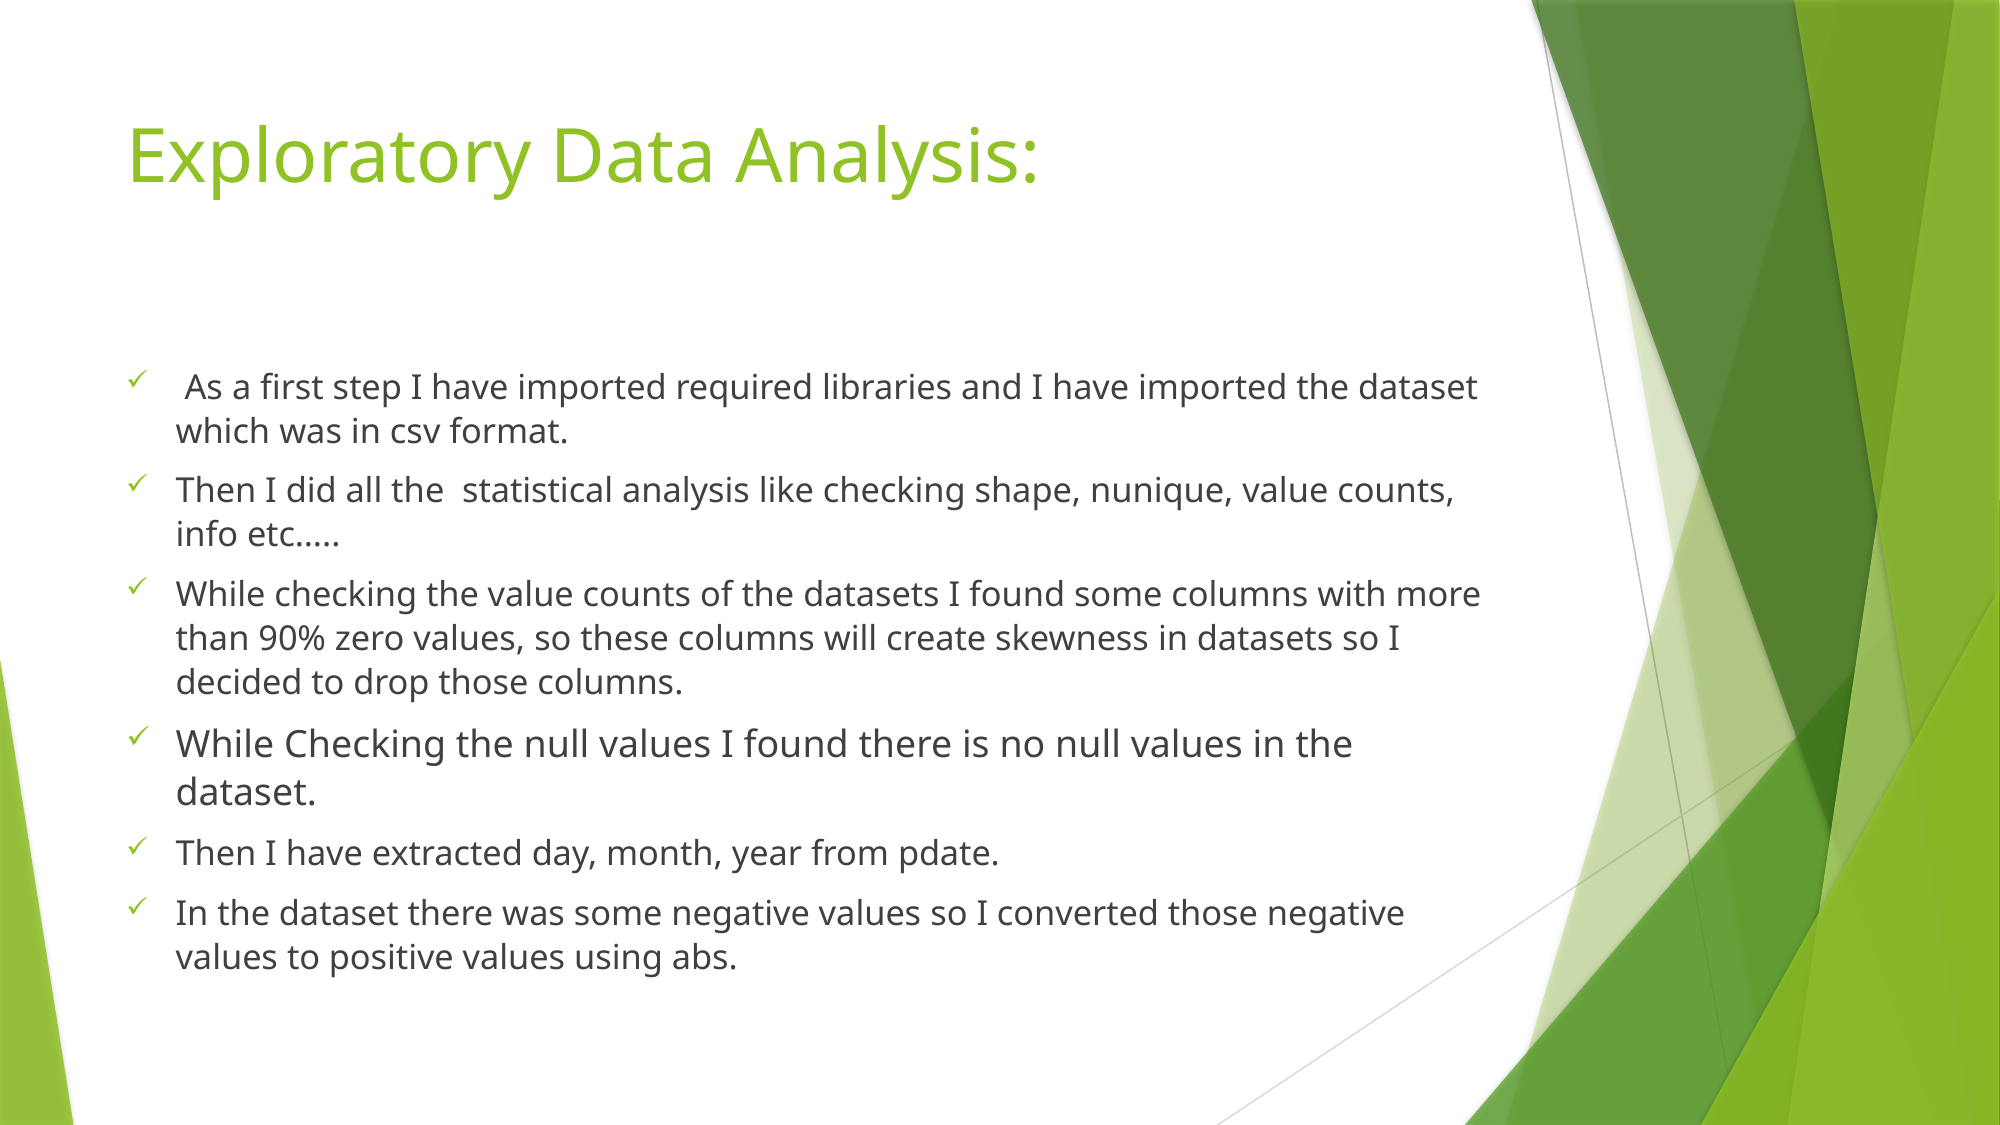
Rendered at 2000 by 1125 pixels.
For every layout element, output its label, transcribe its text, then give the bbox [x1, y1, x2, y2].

list As a first step I have imported required libraries and I have imported the dataset which was in csv format. Then I did all the statistical analysis like checking shape, nunique, value counts, info etc….. While checking the value counts of the datasets I found some columns with more than 90% zero values, so these columns will create skewness in datasets so I decided to drop those columns. While Checking the null values I found there is no null values in the dataset. Then I have extracted day, month, year from pdate. In the dataset there was some negative values so I converted those negative values to positive values using abs. [111, 354, 1521, 992]
title Exploratory Data Analysis: [111, 99, 1521, 317]
